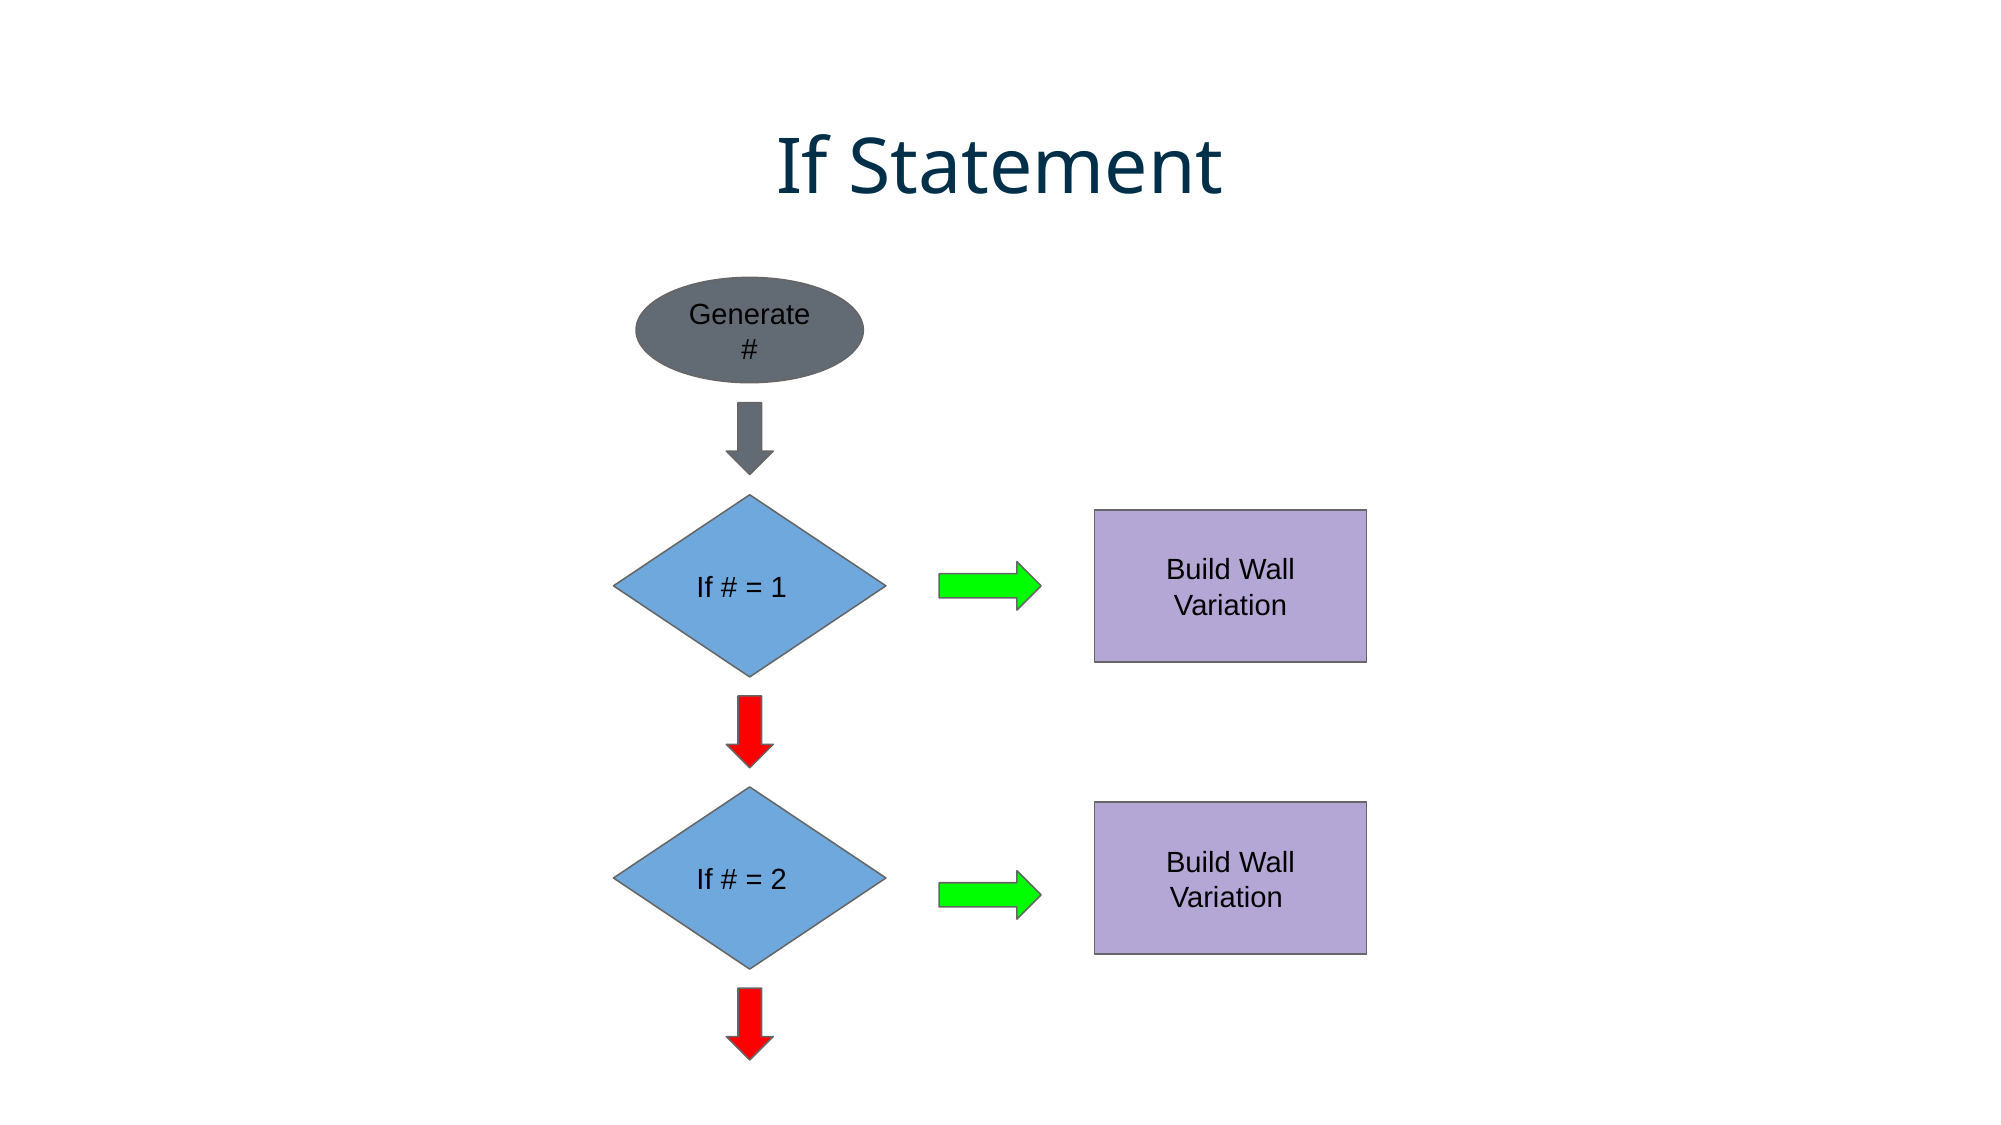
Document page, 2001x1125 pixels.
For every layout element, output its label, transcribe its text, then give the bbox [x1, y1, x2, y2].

text_box [726, 988, 774, 1061]
text_box If # = 2 [613, 786, 886, 970]
text_box Build Wall Variation [1094, 801, 1367, 954]
text_box [939, 870, 1042, 920]
title If Statement [137, 59, 1863, 278]
text_box Generate # [636, 277, 864, 383]
text_box [939, 561, 1042, 611]
text_box [726, 402, 774, 475]
text_box [726, 695, 774, 768]
text_box Build Wall Variation [1094, 509, 1367, 662]
text_box If # = 1 [613, 494, 886, 677]
